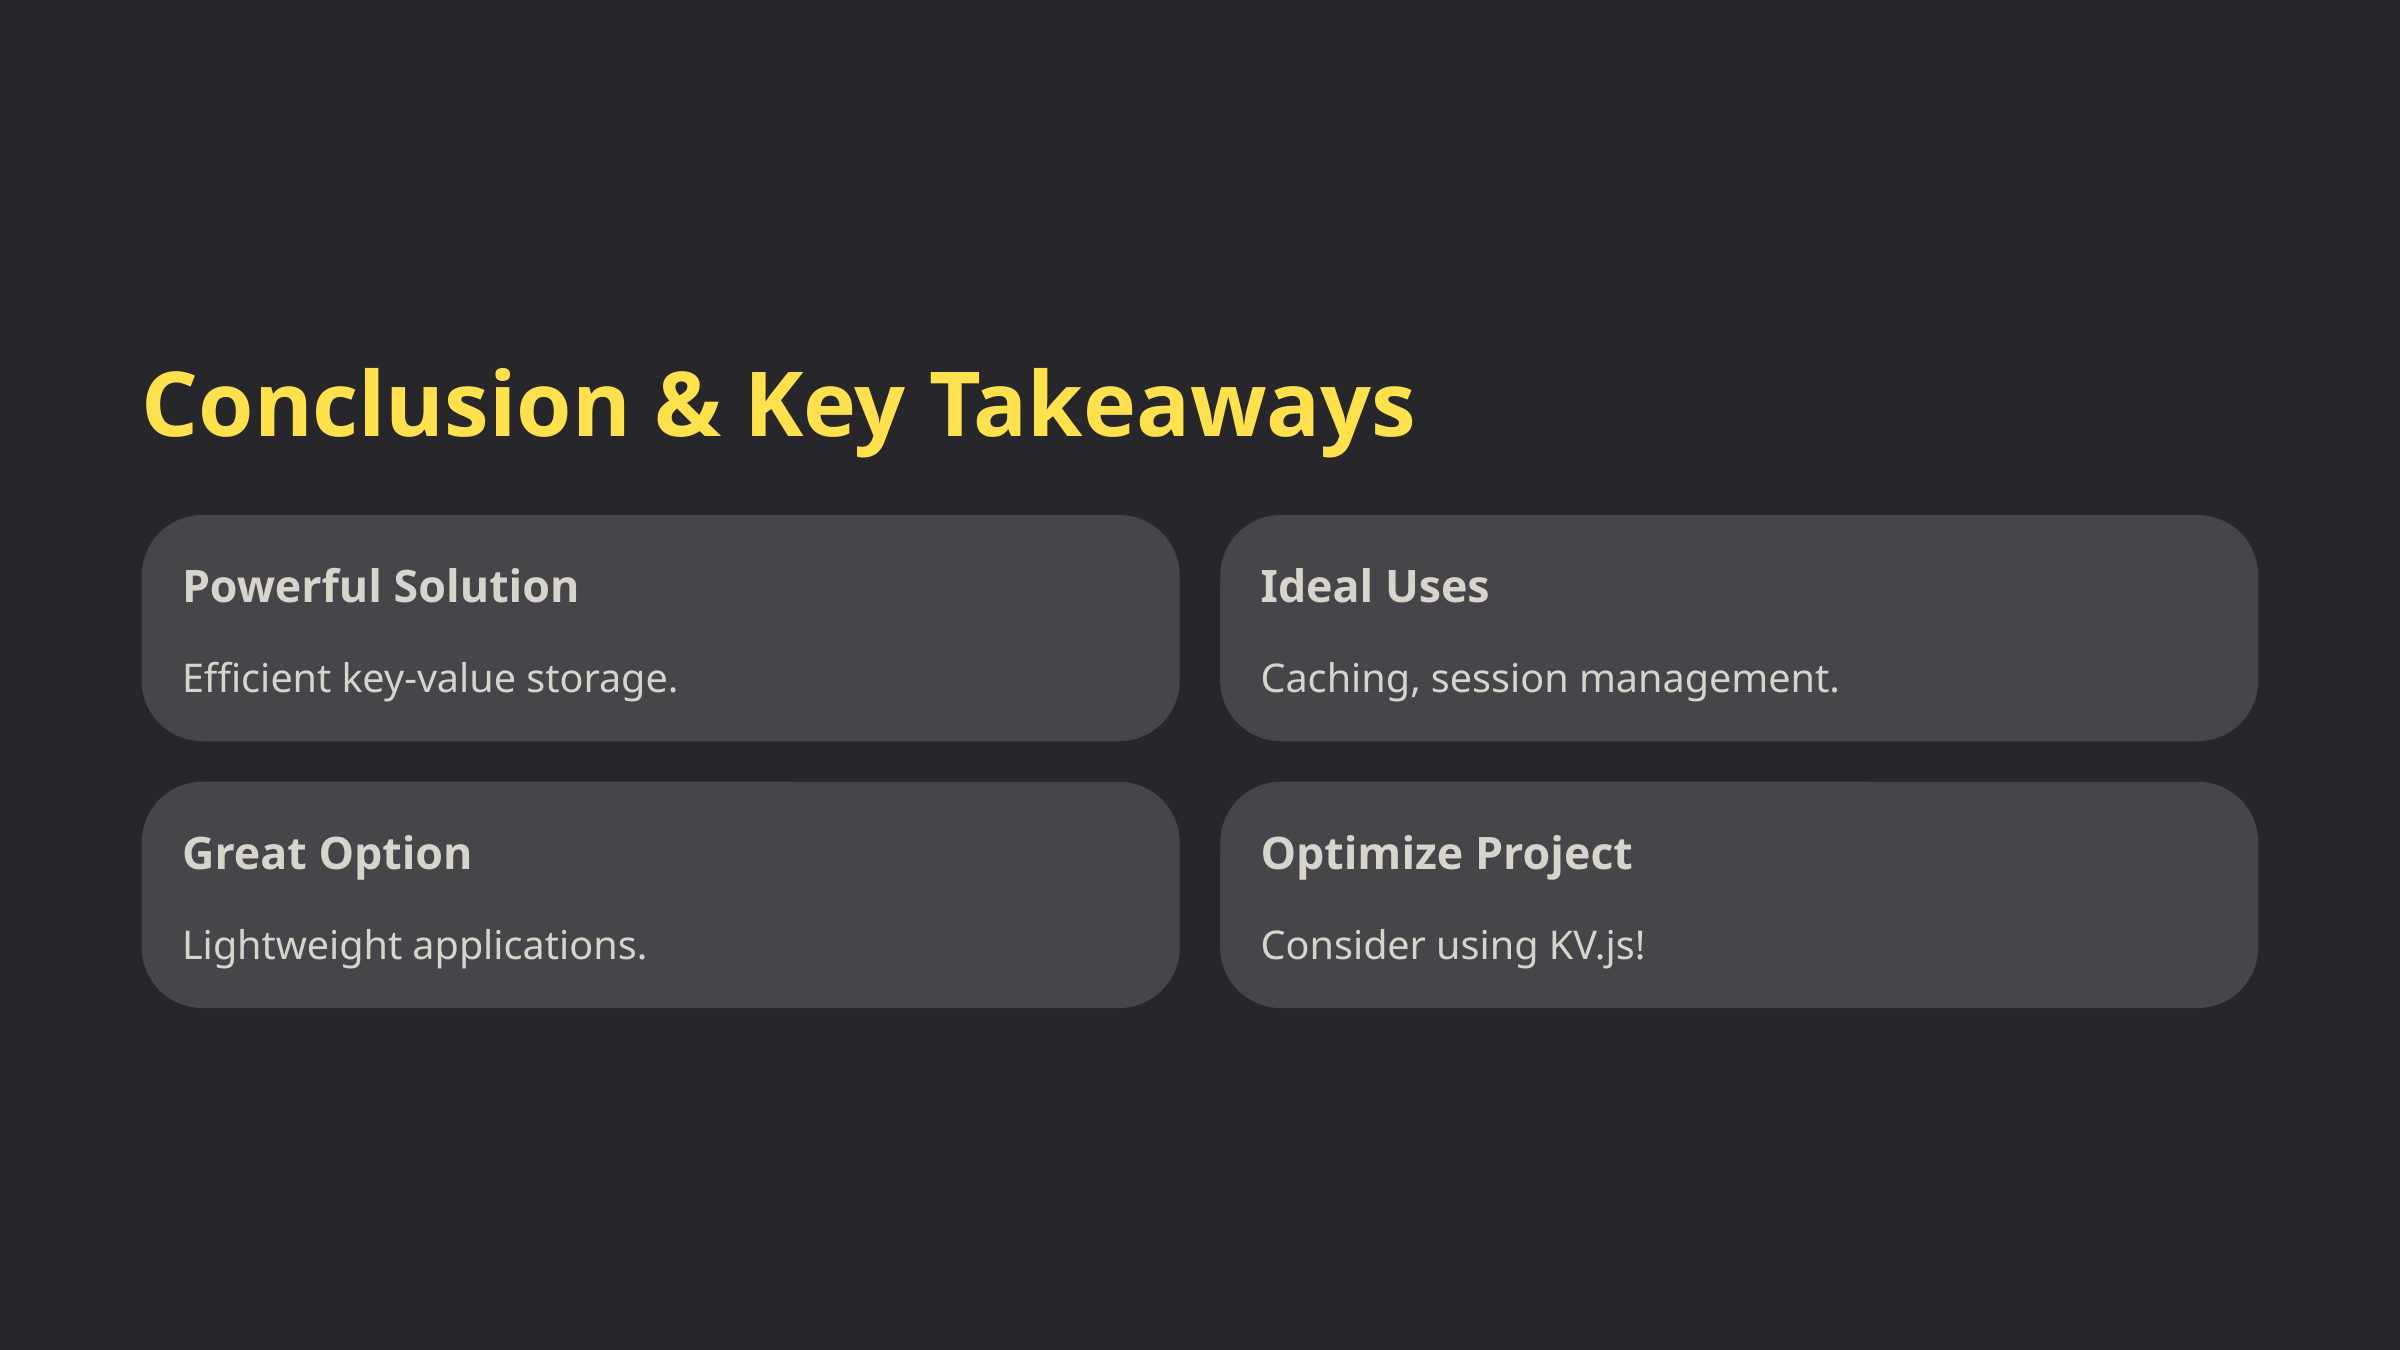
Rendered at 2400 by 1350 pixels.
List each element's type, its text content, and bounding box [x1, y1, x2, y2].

text_box [1220, 781, 2259, 1009]
text_box [1220, 514, 2259, 742]
text_box [141, 514, 1180, 742]
text_box Conclusion & Key Takeaways [141, 341, 1463, 455]
text_box Powerful Solution [182, 555, 633, 612]
text_box Consider using KV.js! [1260, 902, 2218, 968]
text_box Lightweight applications. [182, 902, 1140, 968]
text_box Ideal Uses [1260, 555, 1711, 612]
text_box Caching, session management. [1260, 636, 2218, 701]
text_box Optimize Project [1260, 822, 1711, 879]
text_box [141, 781, 1180, 1009]
text_box Great Option [182, 822, 633, 879]
text_box Efficient key-value storage. [182, 636, 1140, 701]
